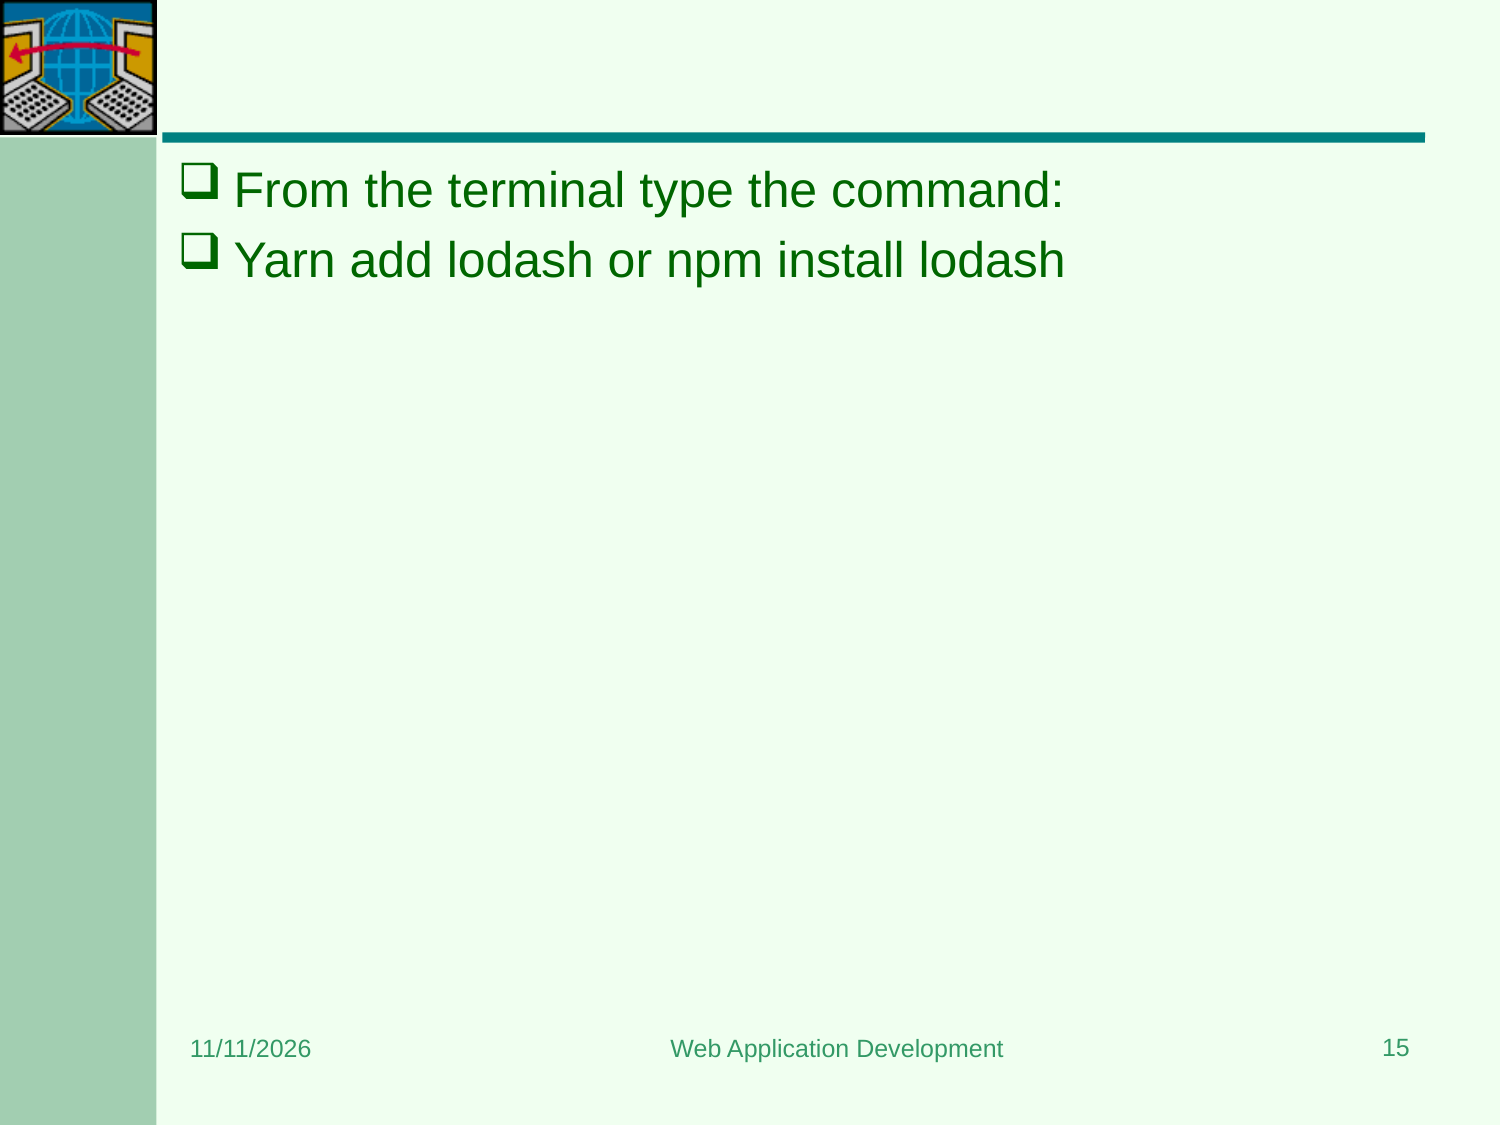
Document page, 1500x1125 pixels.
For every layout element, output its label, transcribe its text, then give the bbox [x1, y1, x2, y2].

slide_number 15 [1237, 1024, 1426, 1103]
list From the terminal type the command: Yarn add lodash or npm install lodash [162, 149, 1488, 1013]
picture [0, 0, 157, 135]
footer Web Application Development [462, 1024, 1213, 1104]
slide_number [174, 1024, 438, 1104]
